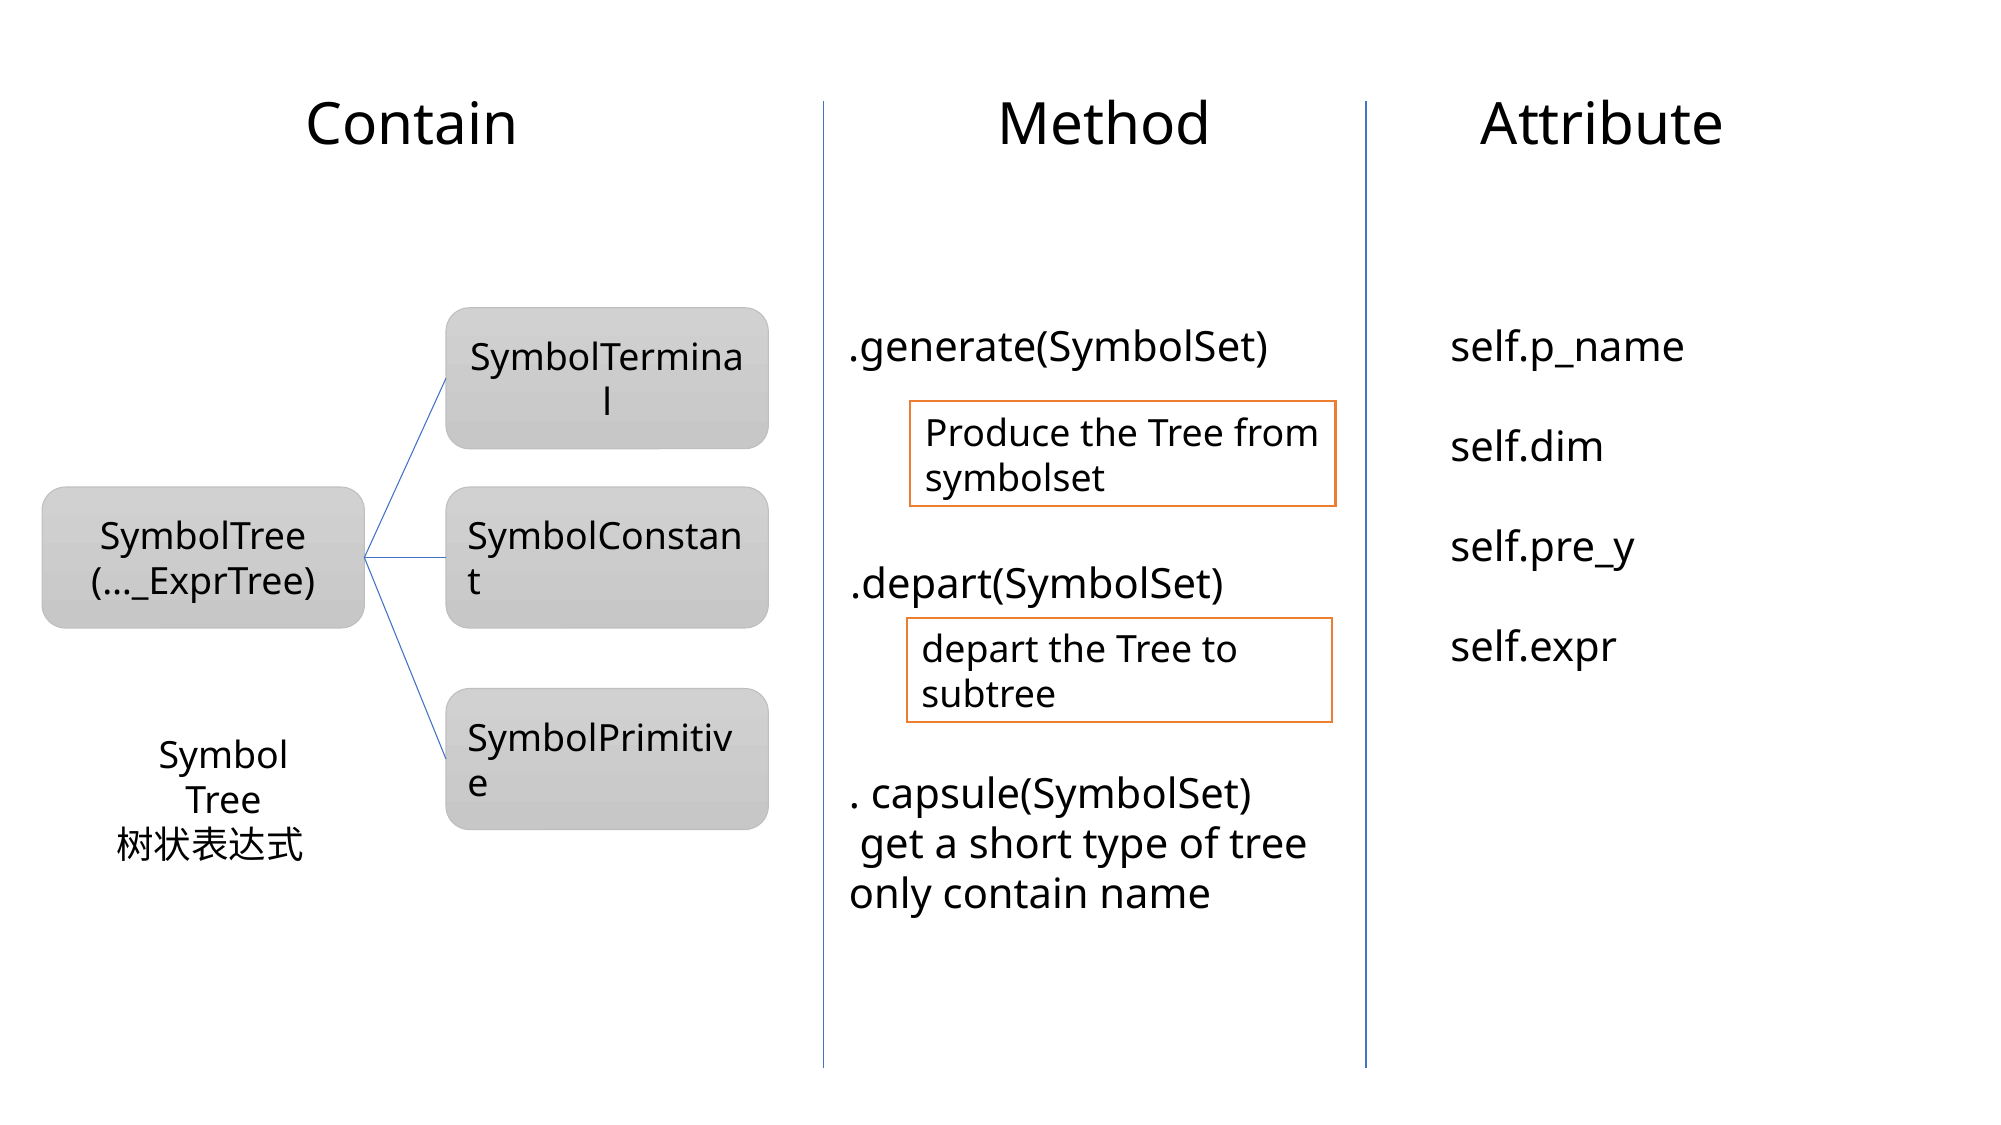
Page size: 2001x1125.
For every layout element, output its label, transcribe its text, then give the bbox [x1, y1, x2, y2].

text_box Symbol Tree 树状表达式 [101, 723, 346, 874]
text_box Produce the Tree from symbolset [909, 400, 1337, 507]
text_box . capsule(SymbolSet) get a short type of tree only contain name [834, 759, 1334, 924]
text_box Method [983, 78, 1293, 164]
text_box .depart(SymbolSet) [835, 549, 1239, 615]
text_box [364, 557, 446, 760]
text_box depart the Tree to subtree [906, 617, 1333, 723]
text_box self.p_name self.dim self.pre_y self.expr [1435, 312, 1725, 678]
text_box SymbolTerminal [445, 307, 769, 450]
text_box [364, 378, 446, 557]
text_box SymbolPrimitive [445, 687, 769, 831]
text_box Attribute [1466, 78, 1776, 164]
text_box .generate(SymbolSet) [833, 312, 1283, 378]
text_box Contain [291, 78, 601, 164]
text_box SymbolConstant [446, 486, 769, 629]
text_box SymbolTree (…_ExprTree) [41, 486, 364, 629]
